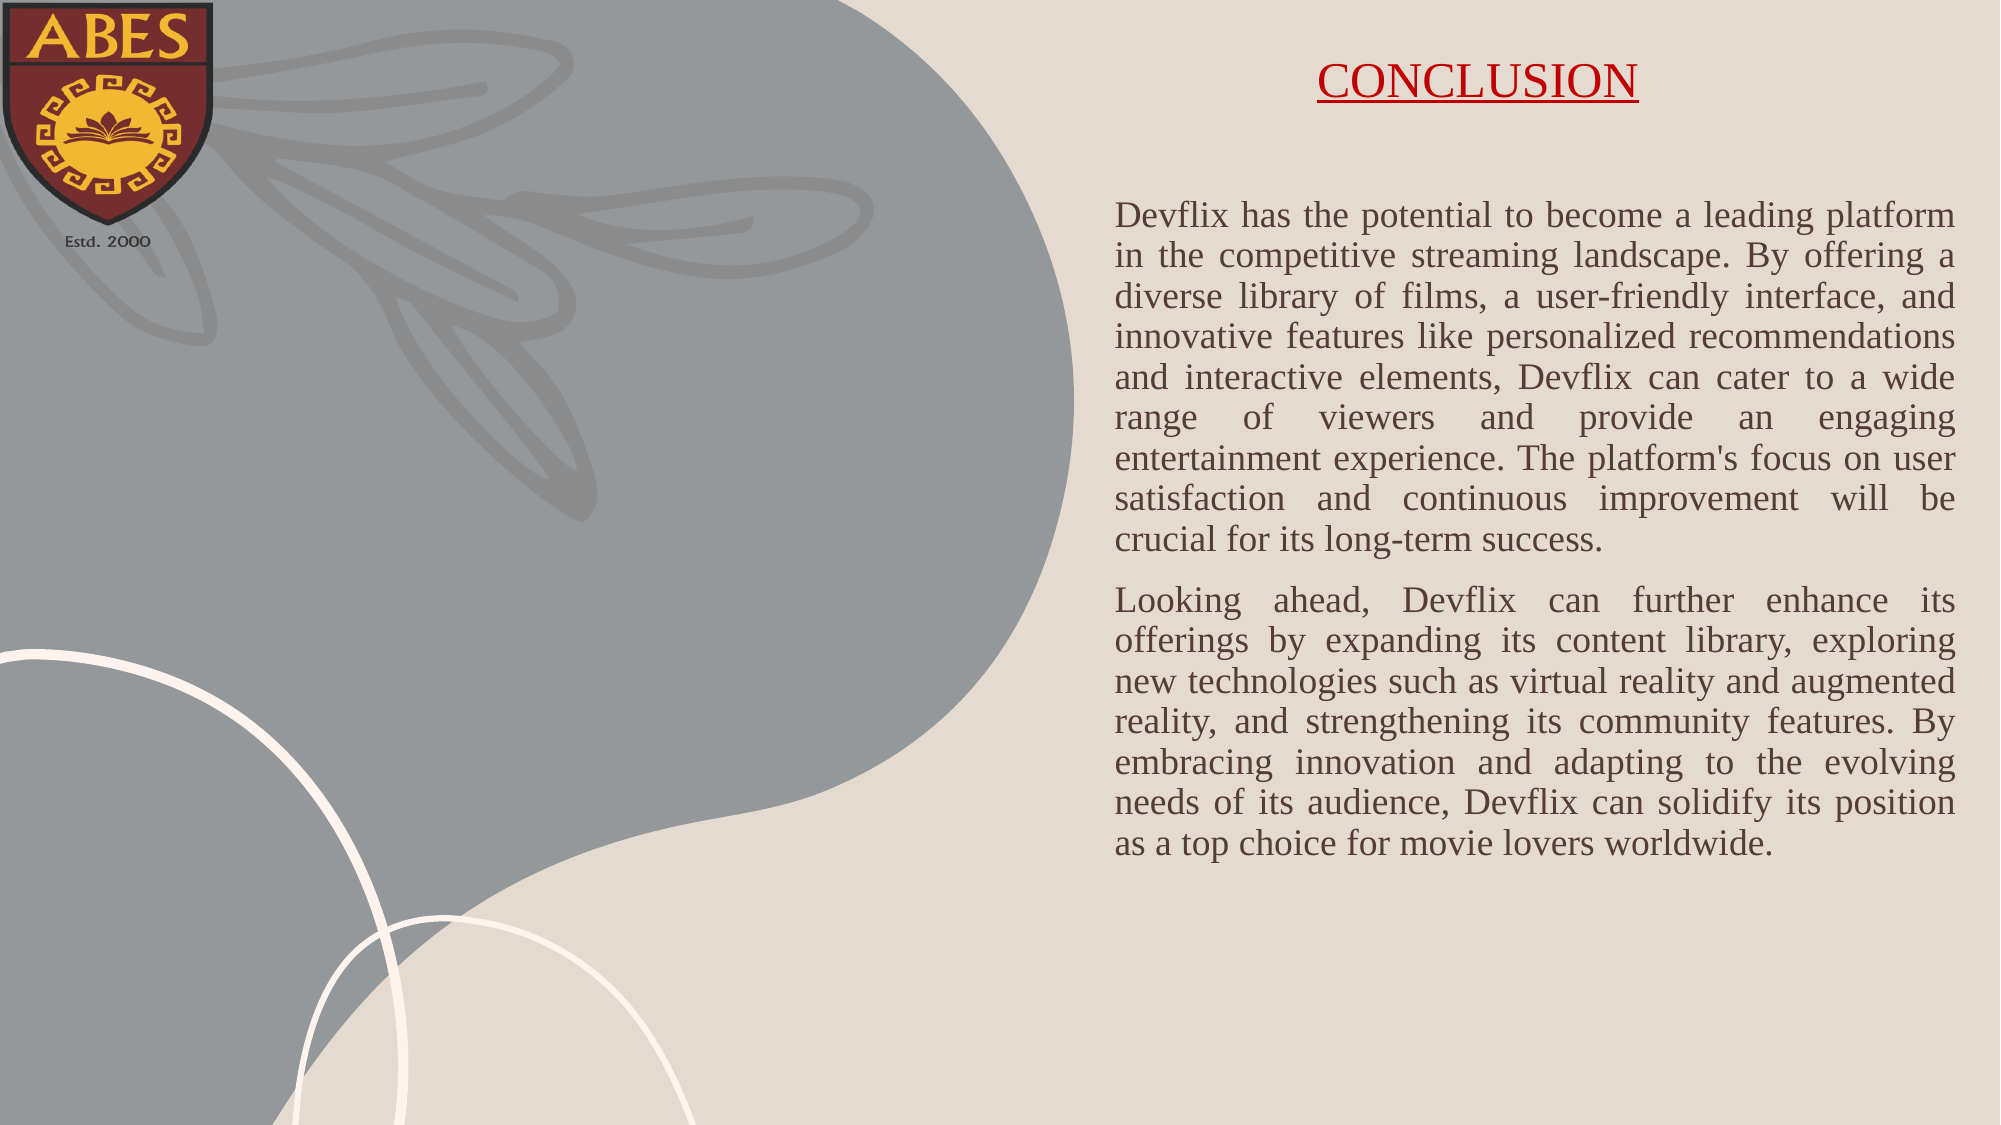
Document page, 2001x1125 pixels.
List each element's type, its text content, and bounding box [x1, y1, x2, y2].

title CONCLUSION [1302, 0, 1700, 76]
list Devflix has the potential to become a leading platform in the competitive streaming landscape. By offering a diverse library of films, a user-friendly interface, and innovative features like personalized recommendations and interactive elements, Devflix can cater to a wide range of viewers and provide an engaging entertainment experience. The platform's focus on user satisfaction and continuous improvement will be crucial for its long-term success. Looking ahead, Devflix can further enhance its offerings by expanding its content library, exploring new technologies such as virtual reality and augmented reality, and strengthening its community features. By embracing innovation and adapting to the evolving needs of its audience, Devflix can solidify its position as a top choice for movie lovers worldwide. [1099, 187, 1972, 1099]
picture [0, 0, 215, 247]
